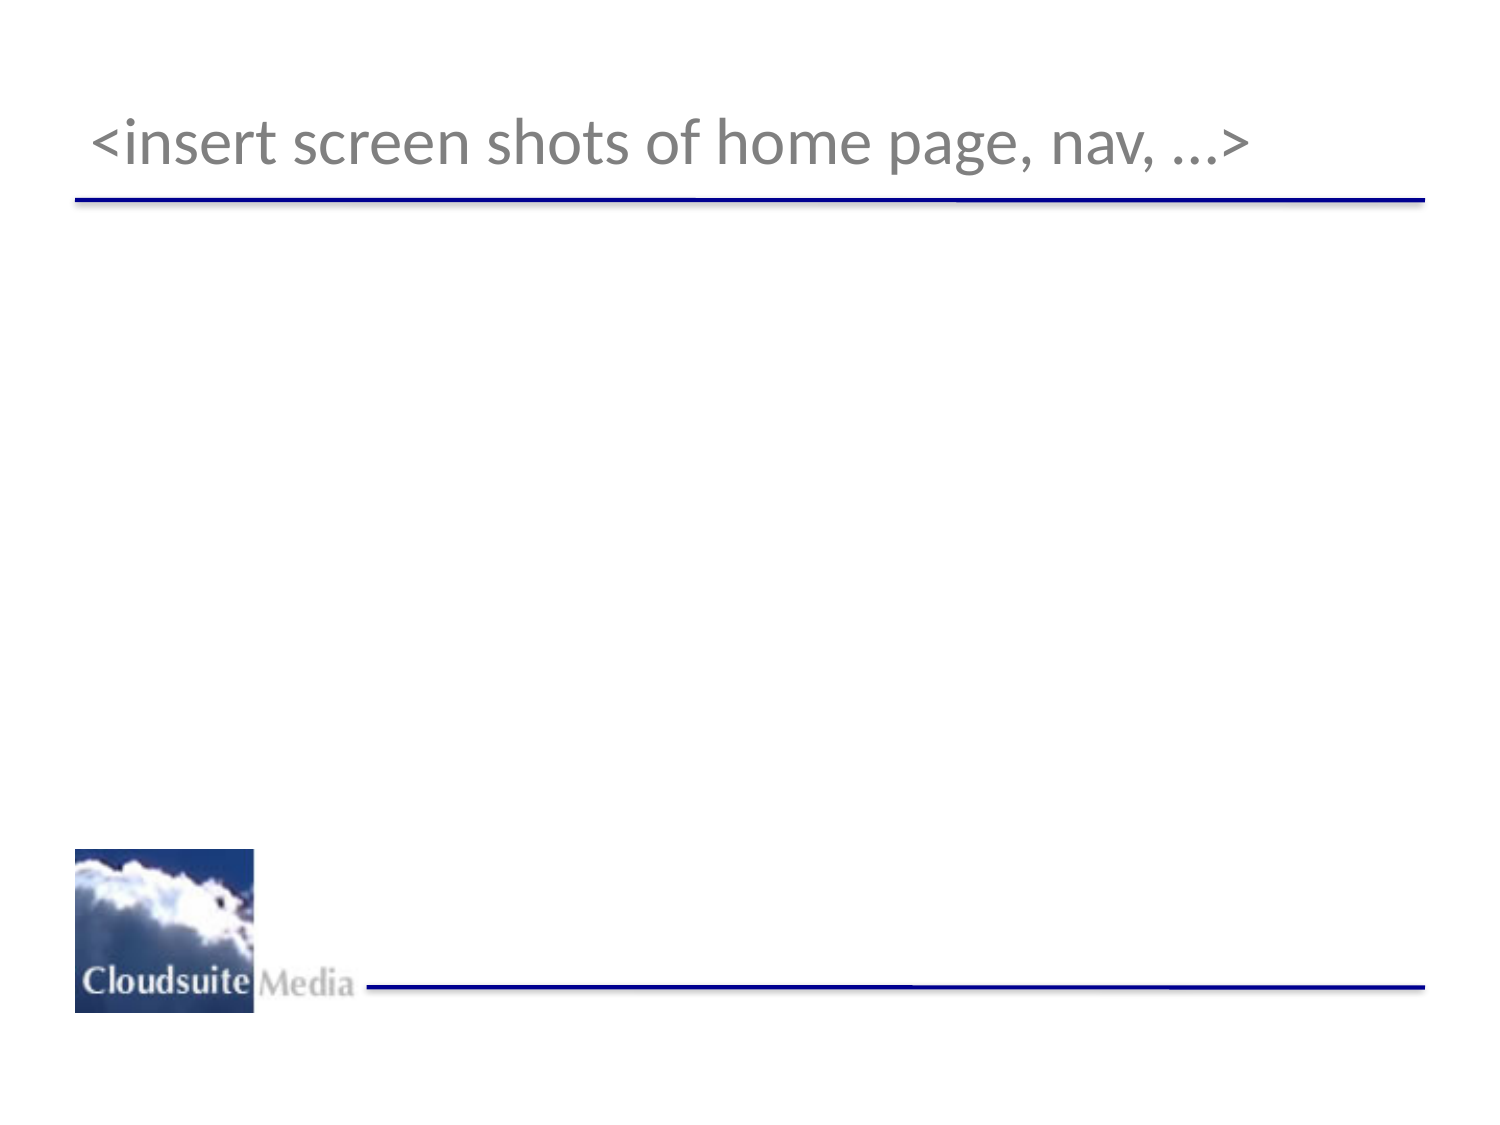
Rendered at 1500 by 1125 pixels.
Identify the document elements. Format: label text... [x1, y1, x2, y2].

title <insert screen shots of home page, nav, …> [75, 75, 1425, 200]
picture [75, 849, 367, 1013]
